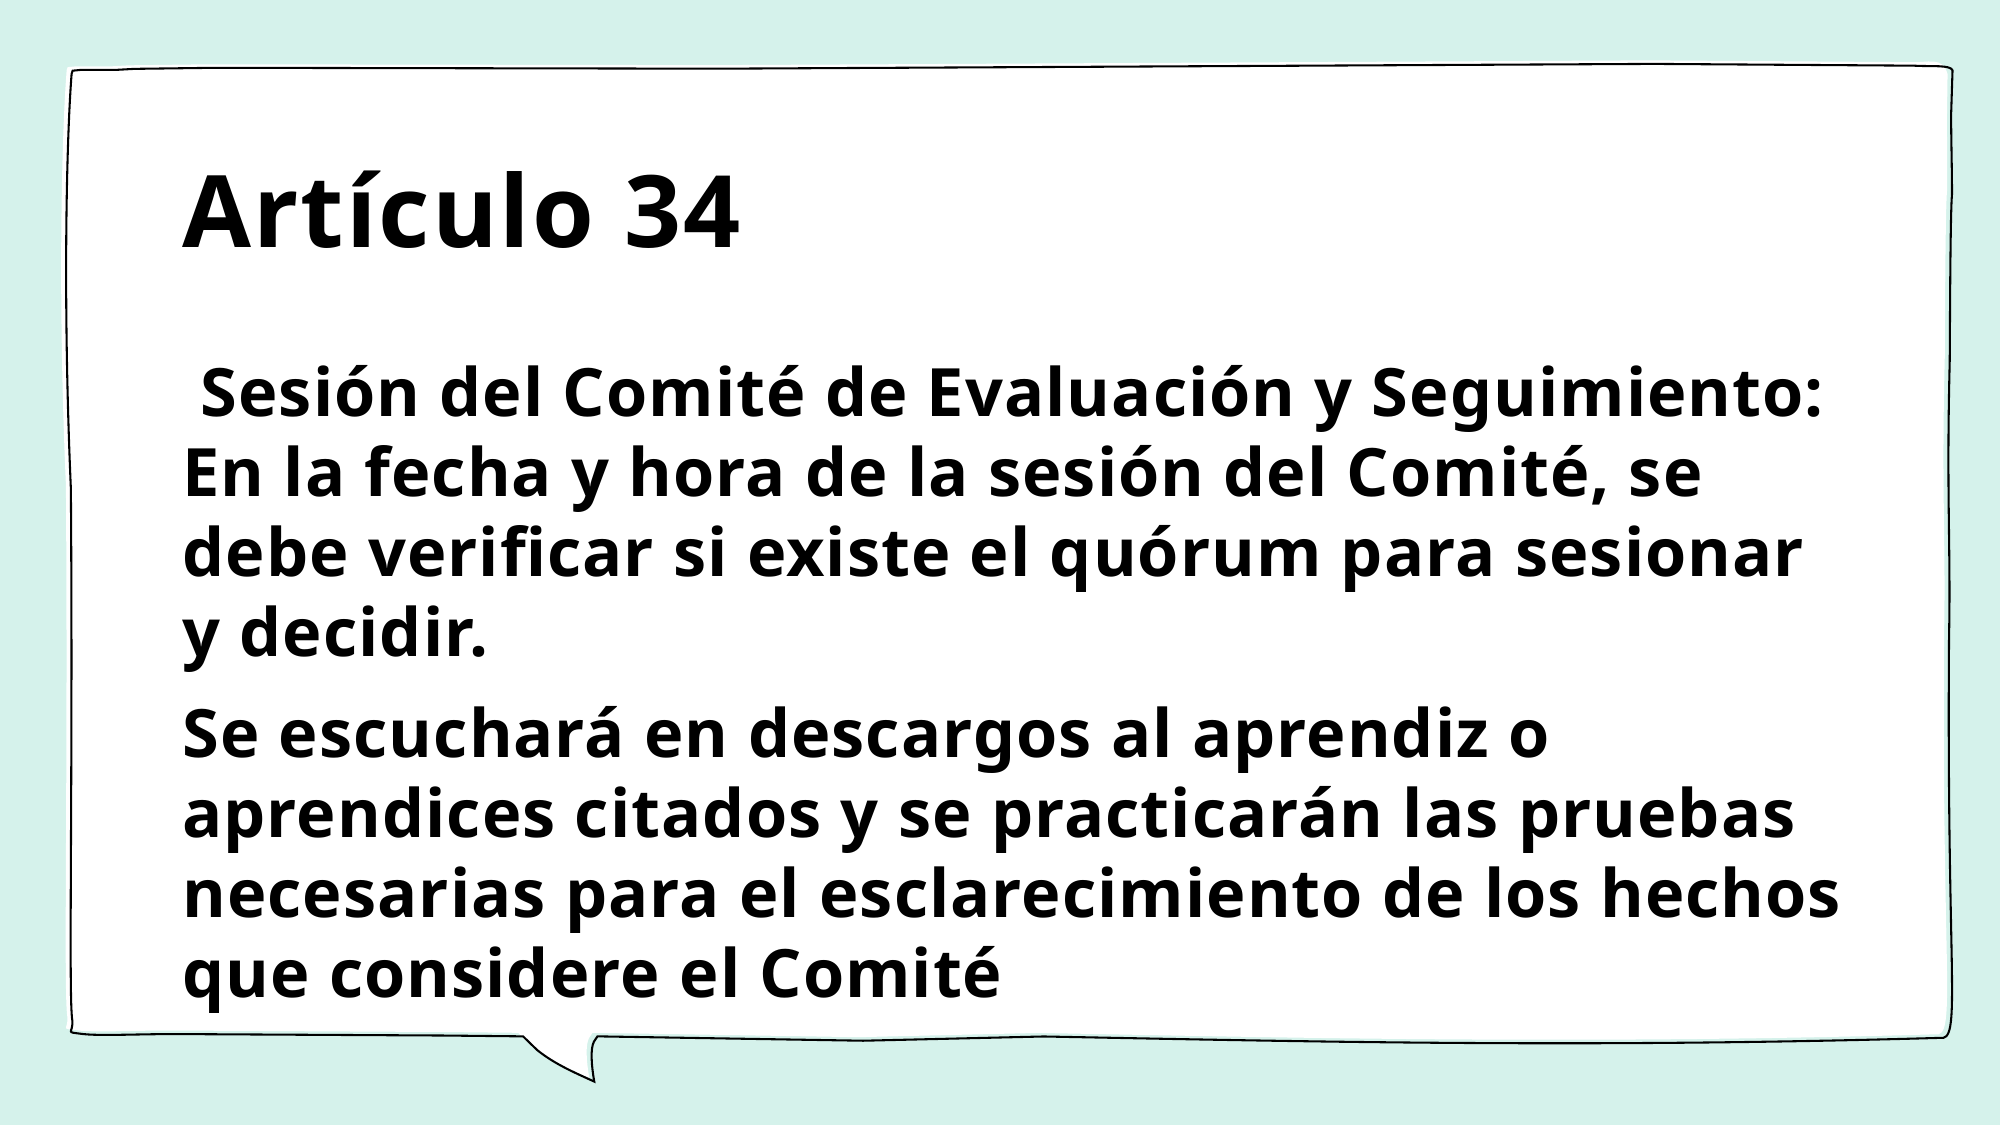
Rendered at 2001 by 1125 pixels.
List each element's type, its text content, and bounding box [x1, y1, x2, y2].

list Sesión del Comité de Evaluación y Seguimiento: En la fecha y hora de la sesión del Comité, se debe verificar si existe el quórum para sesionar y decidir. Se escuchará en descargos al aprendiz o aprendices citados y se practicarán las pruebas necesarias para el esclarecimiento de los hechos que considere el Comité [167, 342, 1863, 971]
title Artículo 34 [167, 91, 1863, 324]
